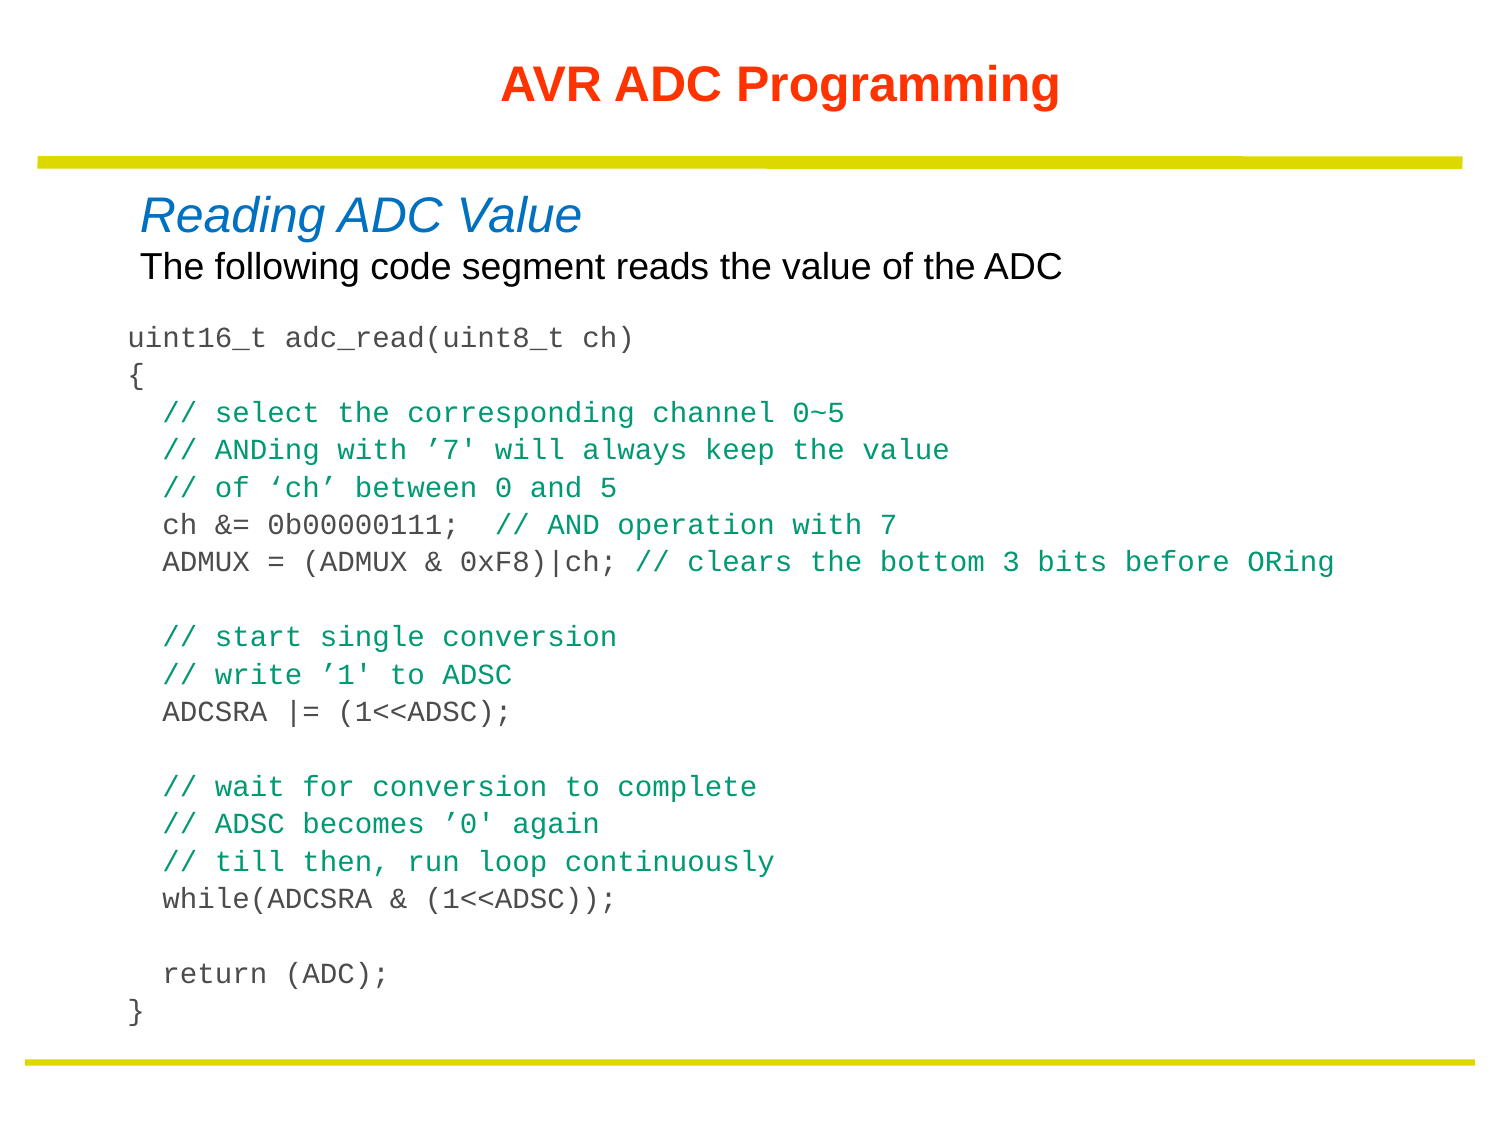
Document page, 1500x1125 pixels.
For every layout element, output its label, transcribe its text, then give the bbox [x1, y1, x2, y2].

title AVR ADC Programming [187, 0, 1388, 163]
text_box Reading ADC Value The following code segment reads the value of the ADC [50, 174, 1500, 295]
text_box uint16_t adc_read(uint8_t ch) { // select the corresponding channel 0~5 // ANDing with ’7′ will always keep the value // of ‘ch’ between 0 and 5 ch &= 0b00000111; // AND operation with 7 ADMUX = (ADMUX & 0xF8)|ch; // clears the bottom 3 bits before ORing // start single conversion // write ’1′ to ADSC ADCSRA |= (1<<ADSC); // wait for conversion to complete // ADSC becomes ’0′ again // till then, run loop continuously while(ADCSRA & (1<<ADSC)); return (ADC); } [112, 308, 1463, 1034]
